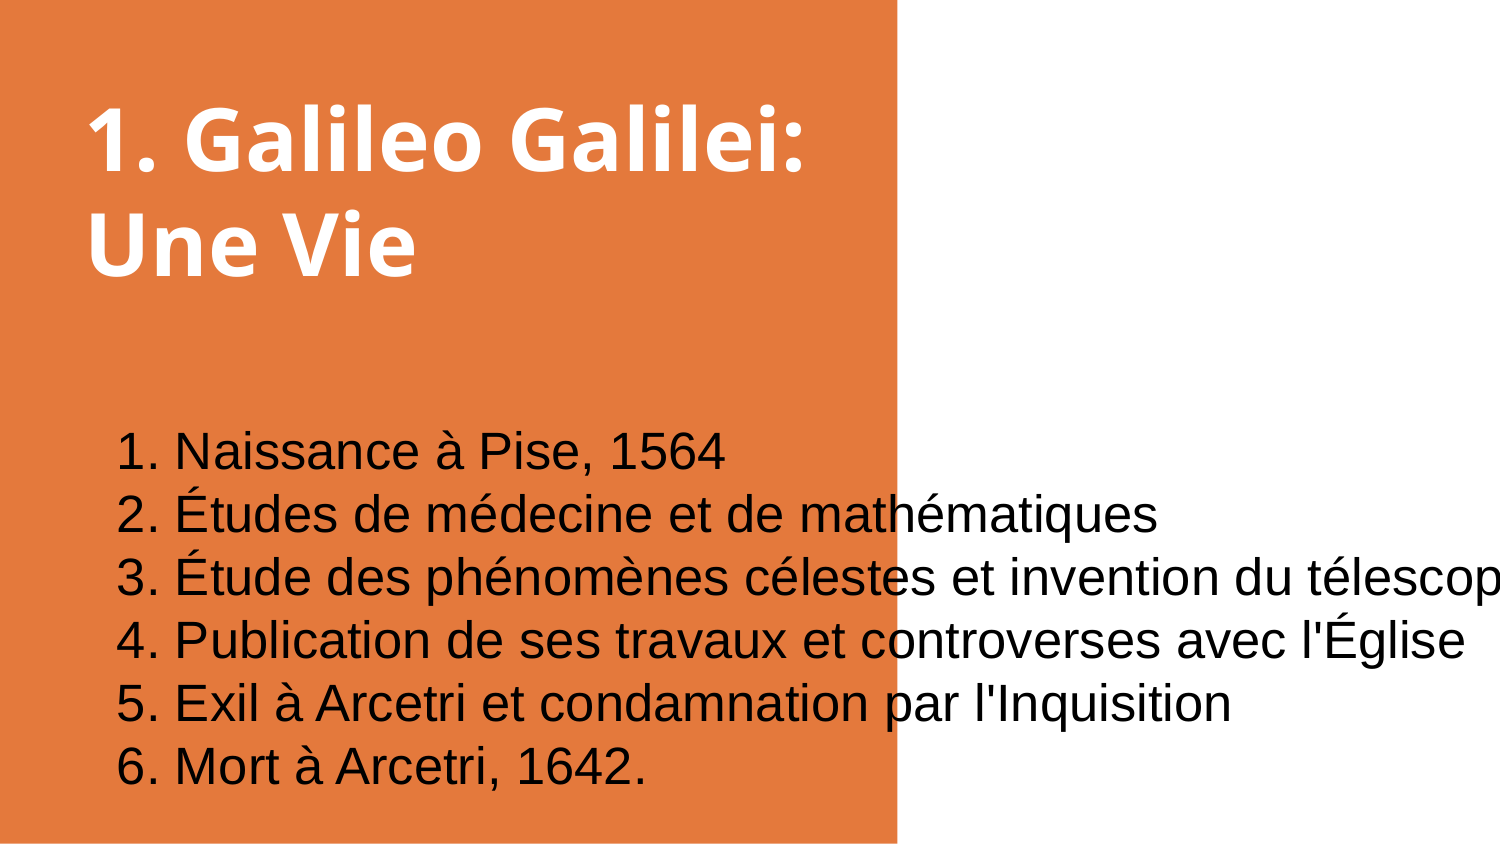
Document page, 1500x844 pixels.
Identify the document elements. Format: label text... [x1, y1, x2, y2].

text_box 1. Naissance à Pise, 1564 2. Études de médecine et de mathématiques 3. Étude des phénomènes célestes et invention du télescope 4. Publication de ses travaux et controverses avec l'Église 5. Exil à Arcetri et condamnation par l'Inquisition 6. Mort à Arcetri, 1642. [102, 374, 1500, 803]
title 1. Galileo Galilei: Une Vie [84, 84, 821, 300]
